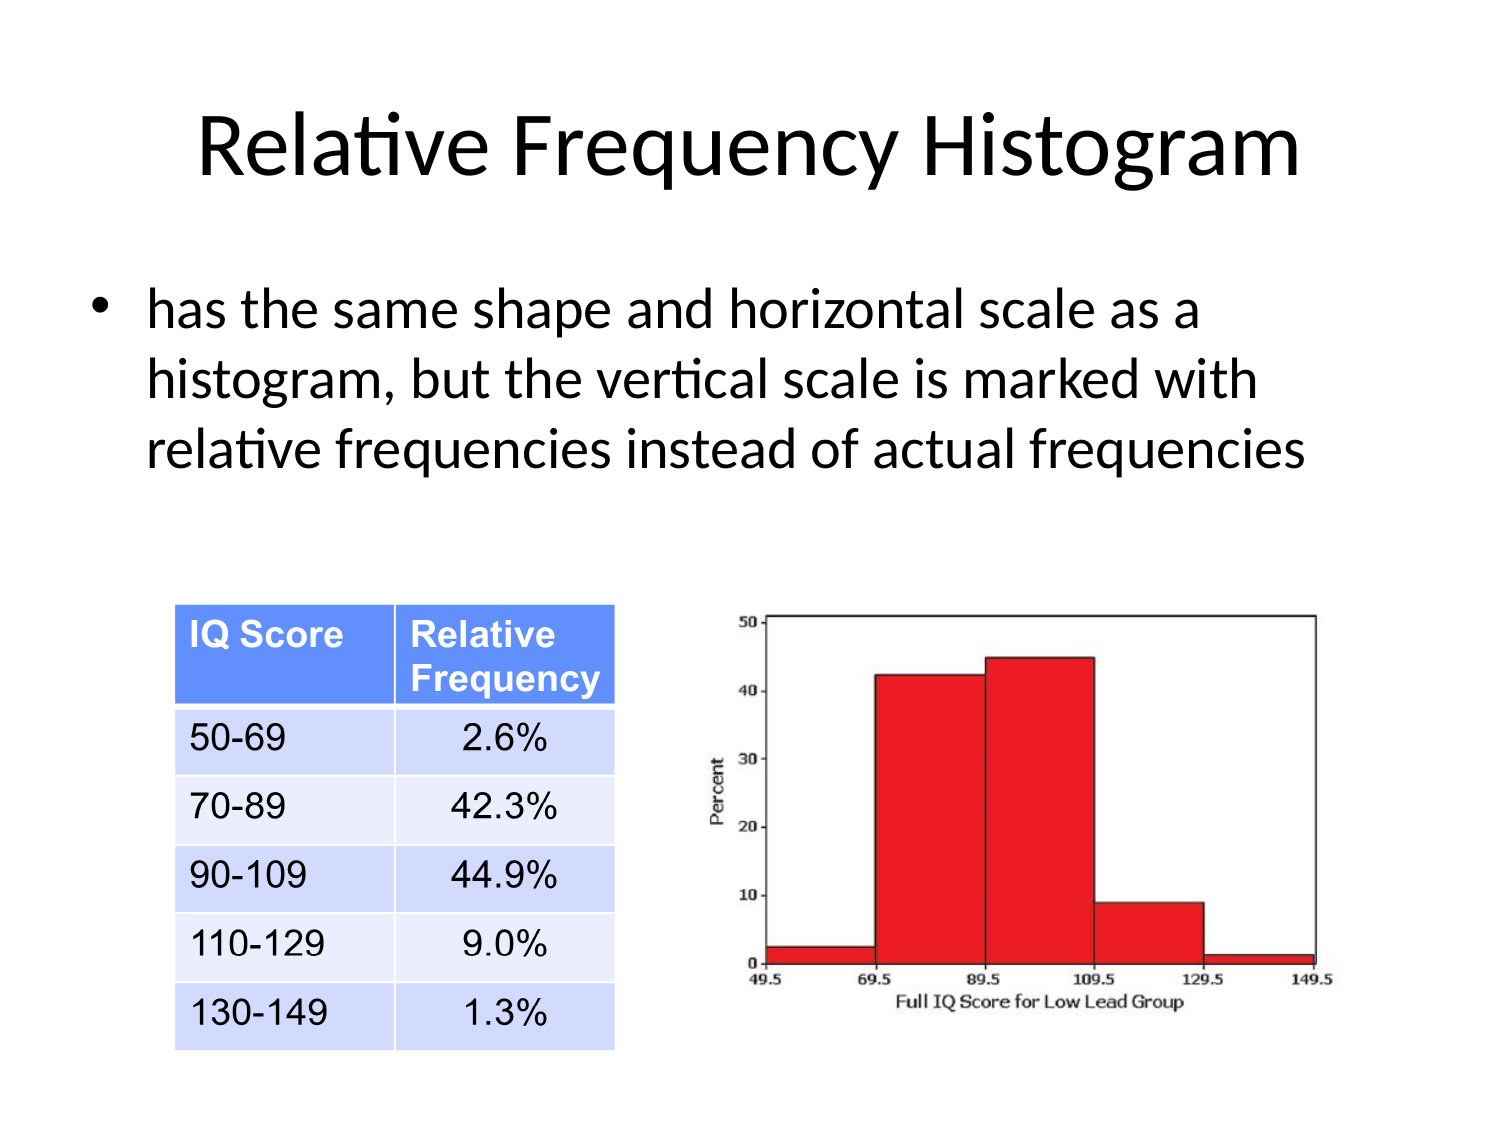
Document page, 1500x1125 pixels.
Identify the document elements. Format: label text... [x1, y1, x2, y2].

picture [687, 605, 1350, 1021]
title Relative Frequency Histogram [75, 45, 1425, 233]
list has the same shape and horizontal scale as a histogram, but the vertical scale is marked with relative frequencies instead of actual frequencies [75, 262, 1425, 1005]
picture [174, 599, 617, 1056]
